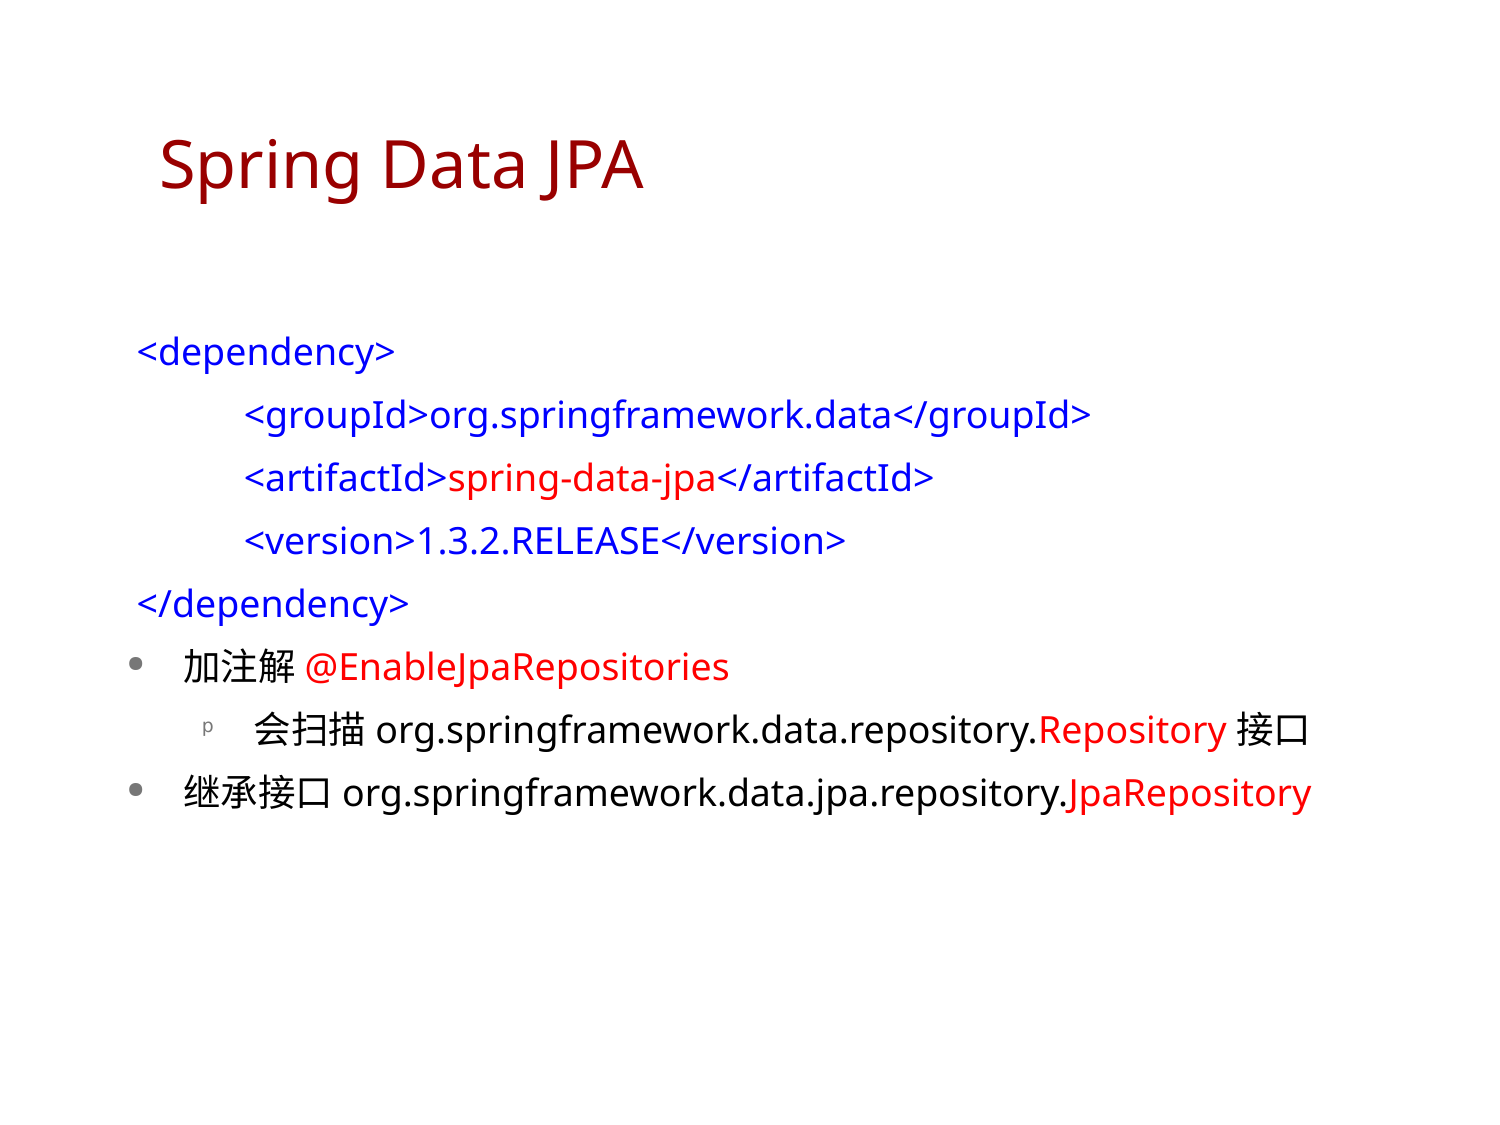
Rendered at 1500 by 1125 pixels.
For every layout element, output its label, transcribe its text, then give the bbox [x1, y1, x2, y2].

title Spring Data JPA [158, 89, 1412, 234]
text_box <dependency> <groupId>org.springframework.data</groupId> <artifactId>spring-data-jpa</artifactId> <version>1.3.2.RELEASE</version> </dependency> 加注解@EnableJpaRepositories 会扫描org.springframework.data.repository.Repository接口 继承接口org.springframework.data.jpa.repository.JpaRepository [112, 302, 1388, 988]
